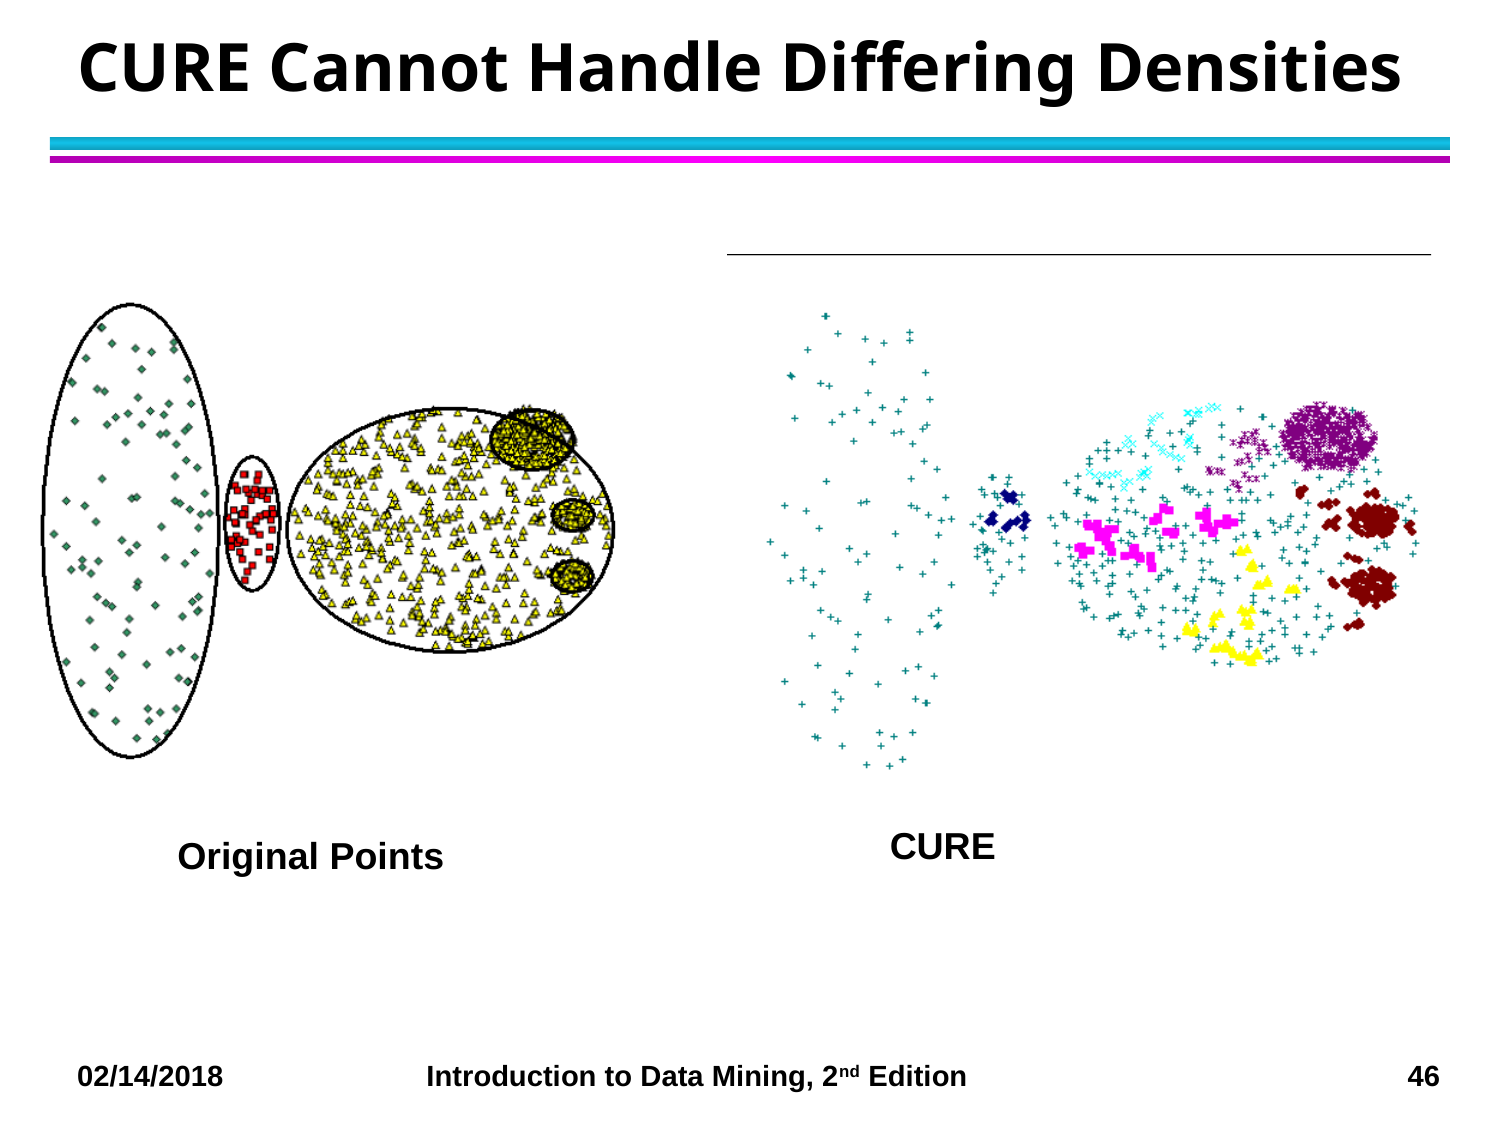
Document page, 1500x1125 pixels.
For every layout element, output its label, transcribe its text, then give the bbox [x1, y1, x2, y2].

picture [726, 253, 1432, 786]
text_box CURE Cannot Handle Differing Densities [62, 24, 1475, 113]
text_box CURE [875, 814, 1163, 875]
picture [0, 292, 668, 818]
text_box Original Points [162, 827, 575, 885]
